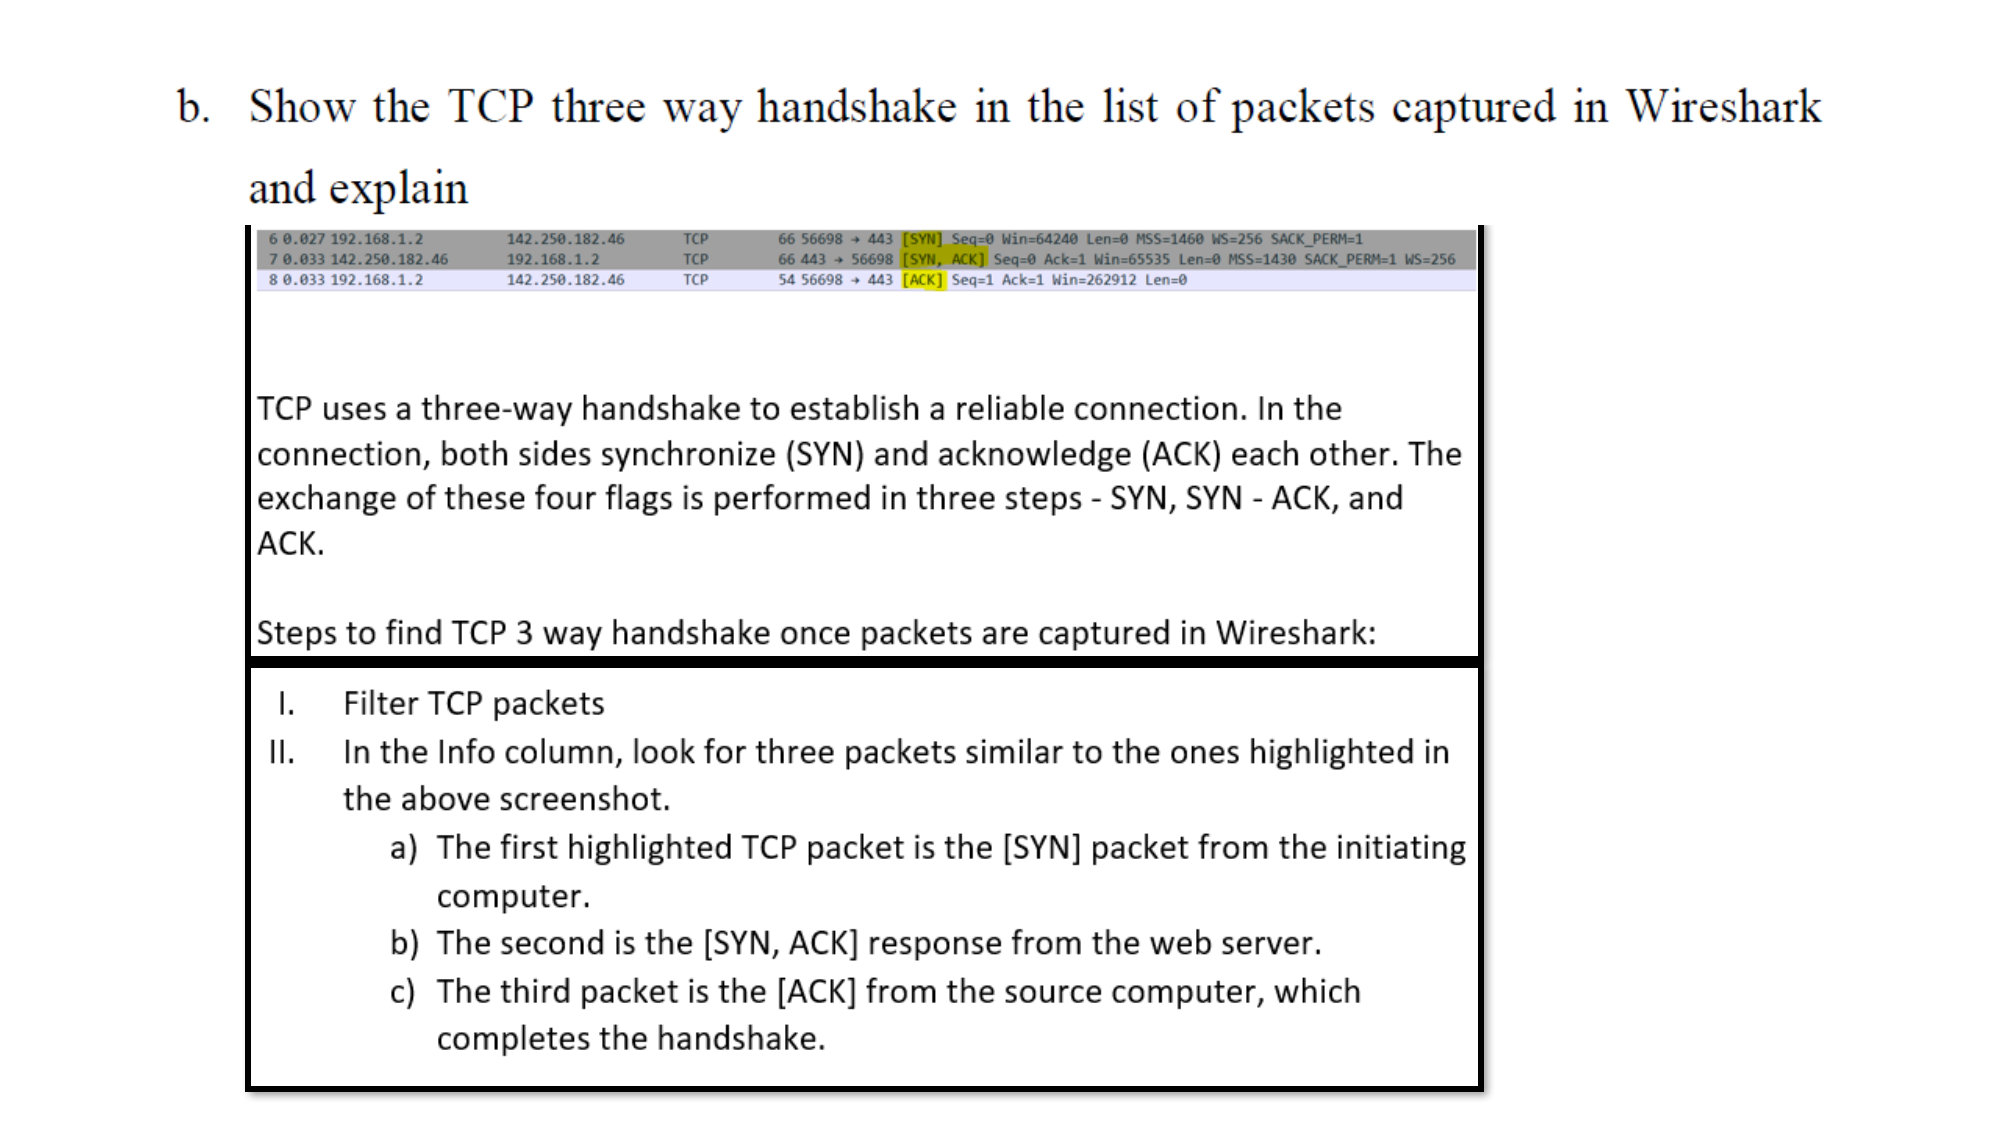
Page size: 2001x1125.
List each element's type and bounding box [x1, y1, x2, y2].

picture [19, 81, 1896, 657]
picture [250, 668, 1479, 1086]
